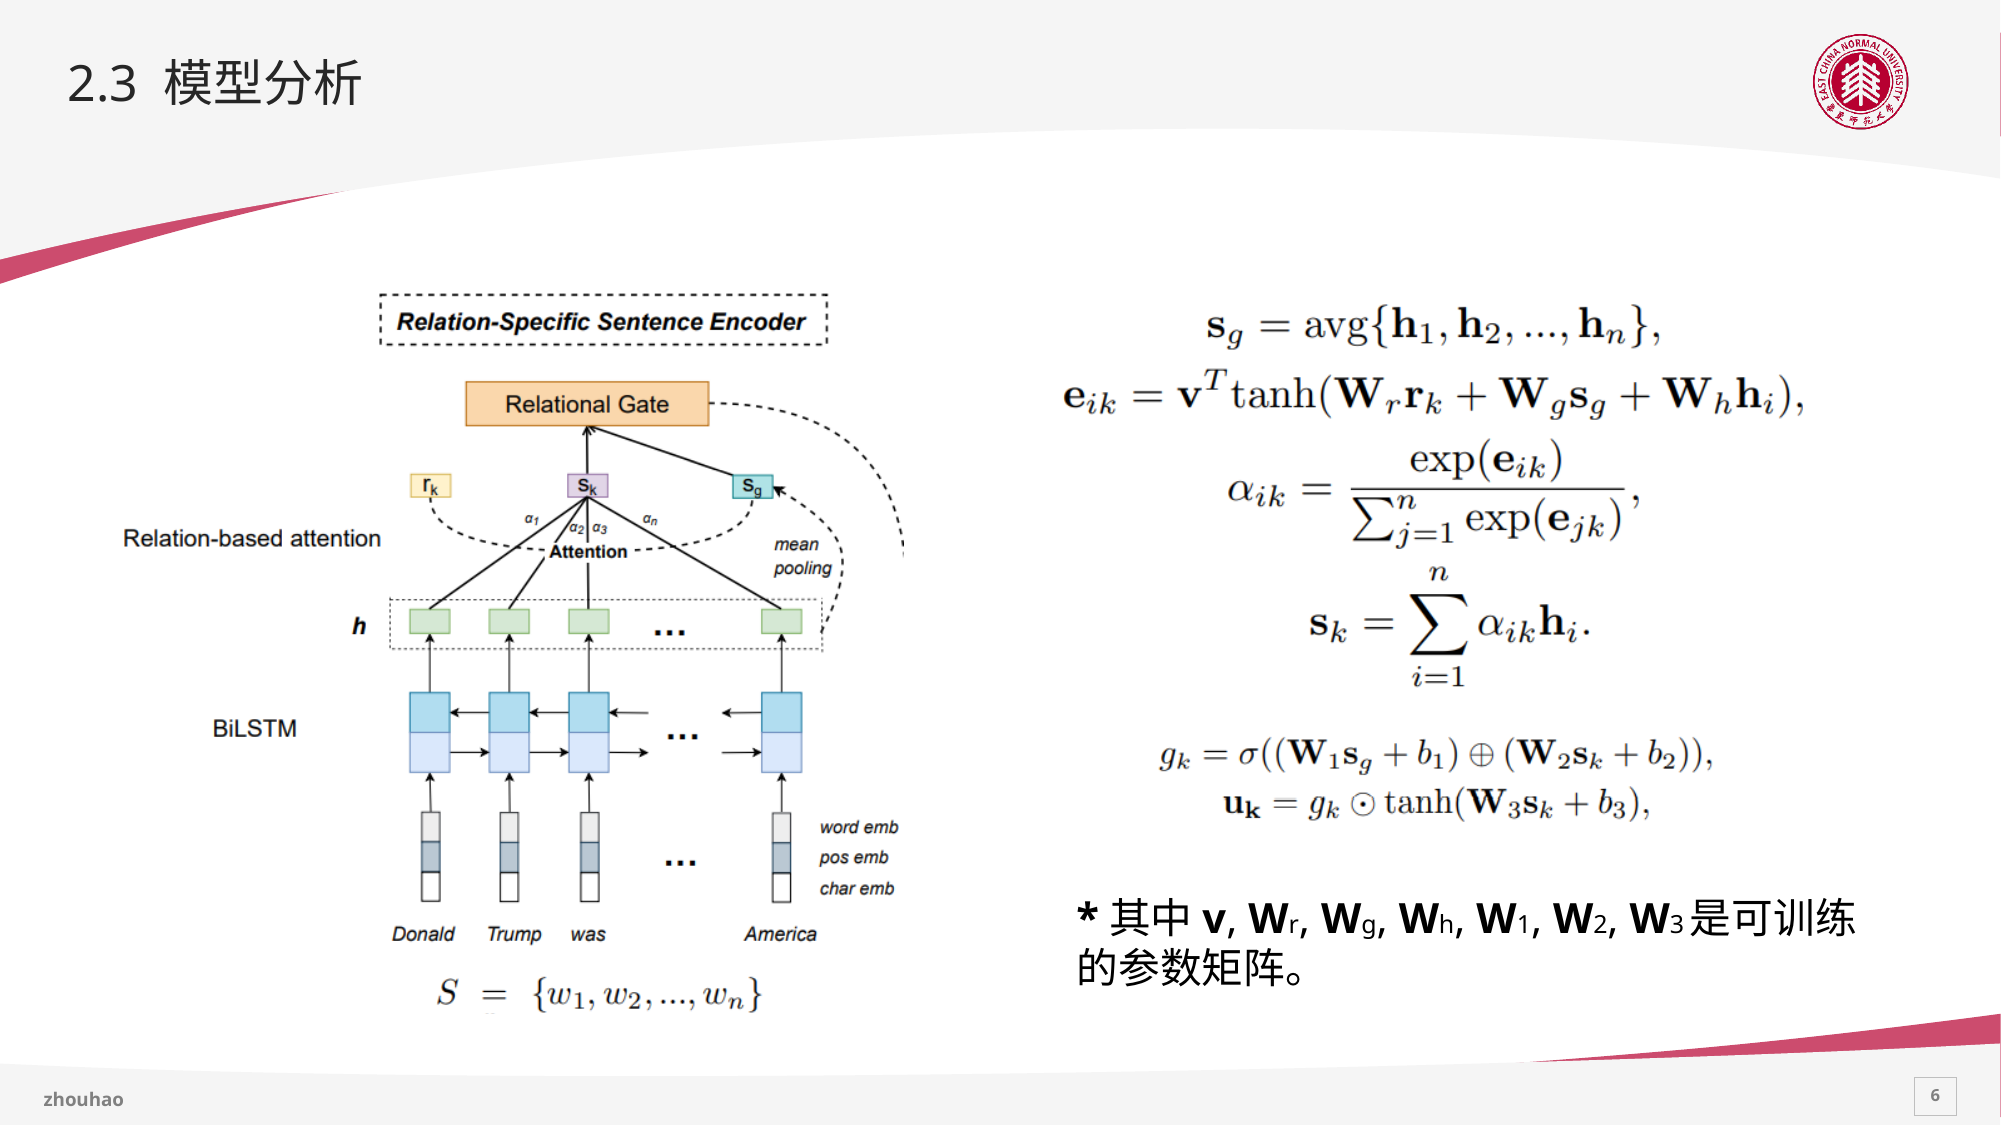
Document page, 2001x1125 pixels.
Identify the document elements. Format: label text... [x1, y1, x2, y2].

picture [1145, 727, 1729, 832]
picture [1061, 298, 1813, 699]
picture [430, 974, 766, 1014]
text_box *其中v, Wr, Wg, Wh, W1, W2, W3是可训练的参数矩阵。 [1061, 884, 1908, 999]
picture [118, 290, 904, 956]
picture [1812, 33, 1909, 130]
title 2.3 模型分析 [55, 46, 806, 135]
